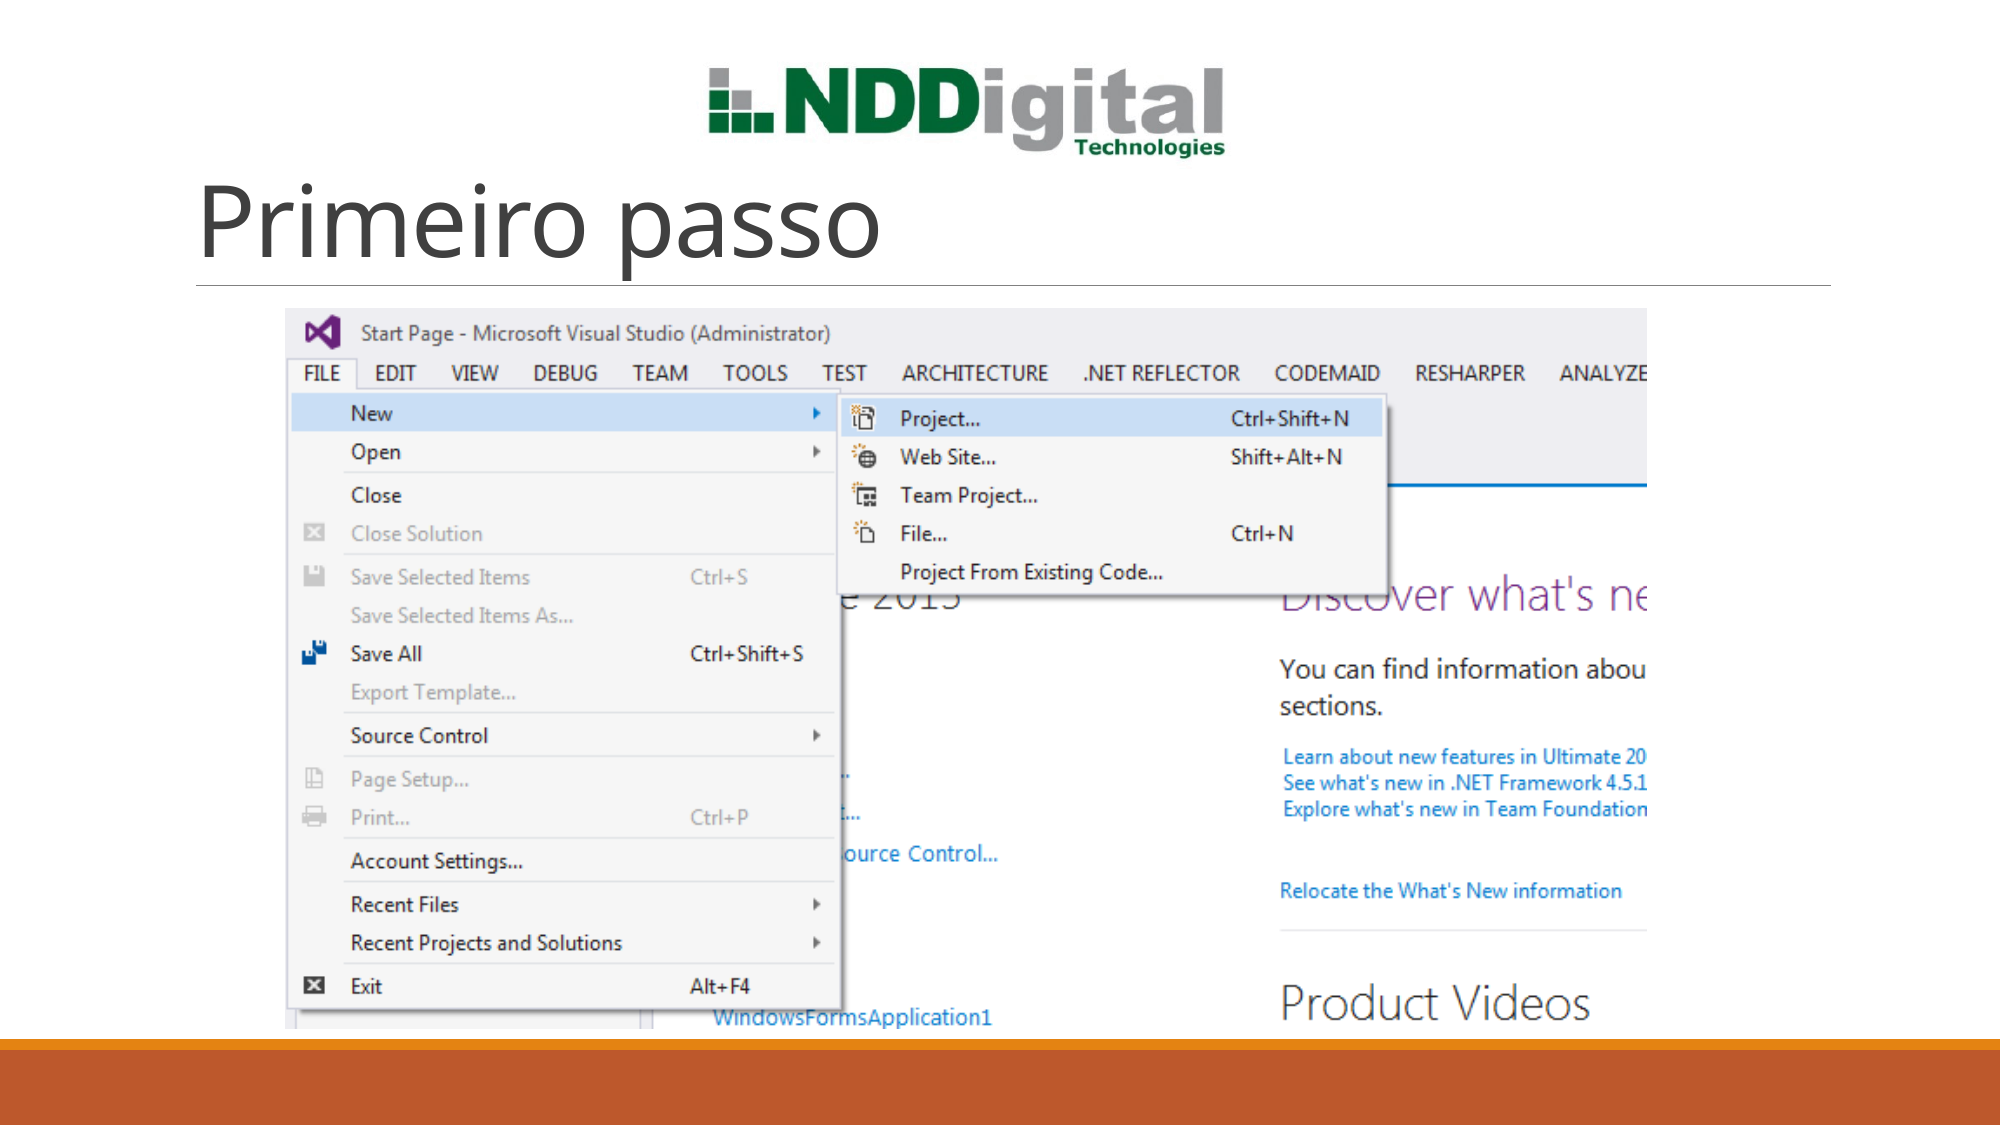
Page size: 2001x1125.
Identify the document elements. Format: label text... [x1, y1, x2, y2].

picture [684, 0, 1249, 180]
picture [284, 308, 1648, 1030]
title Primeiro passo [180, 47, 1830, 285]
